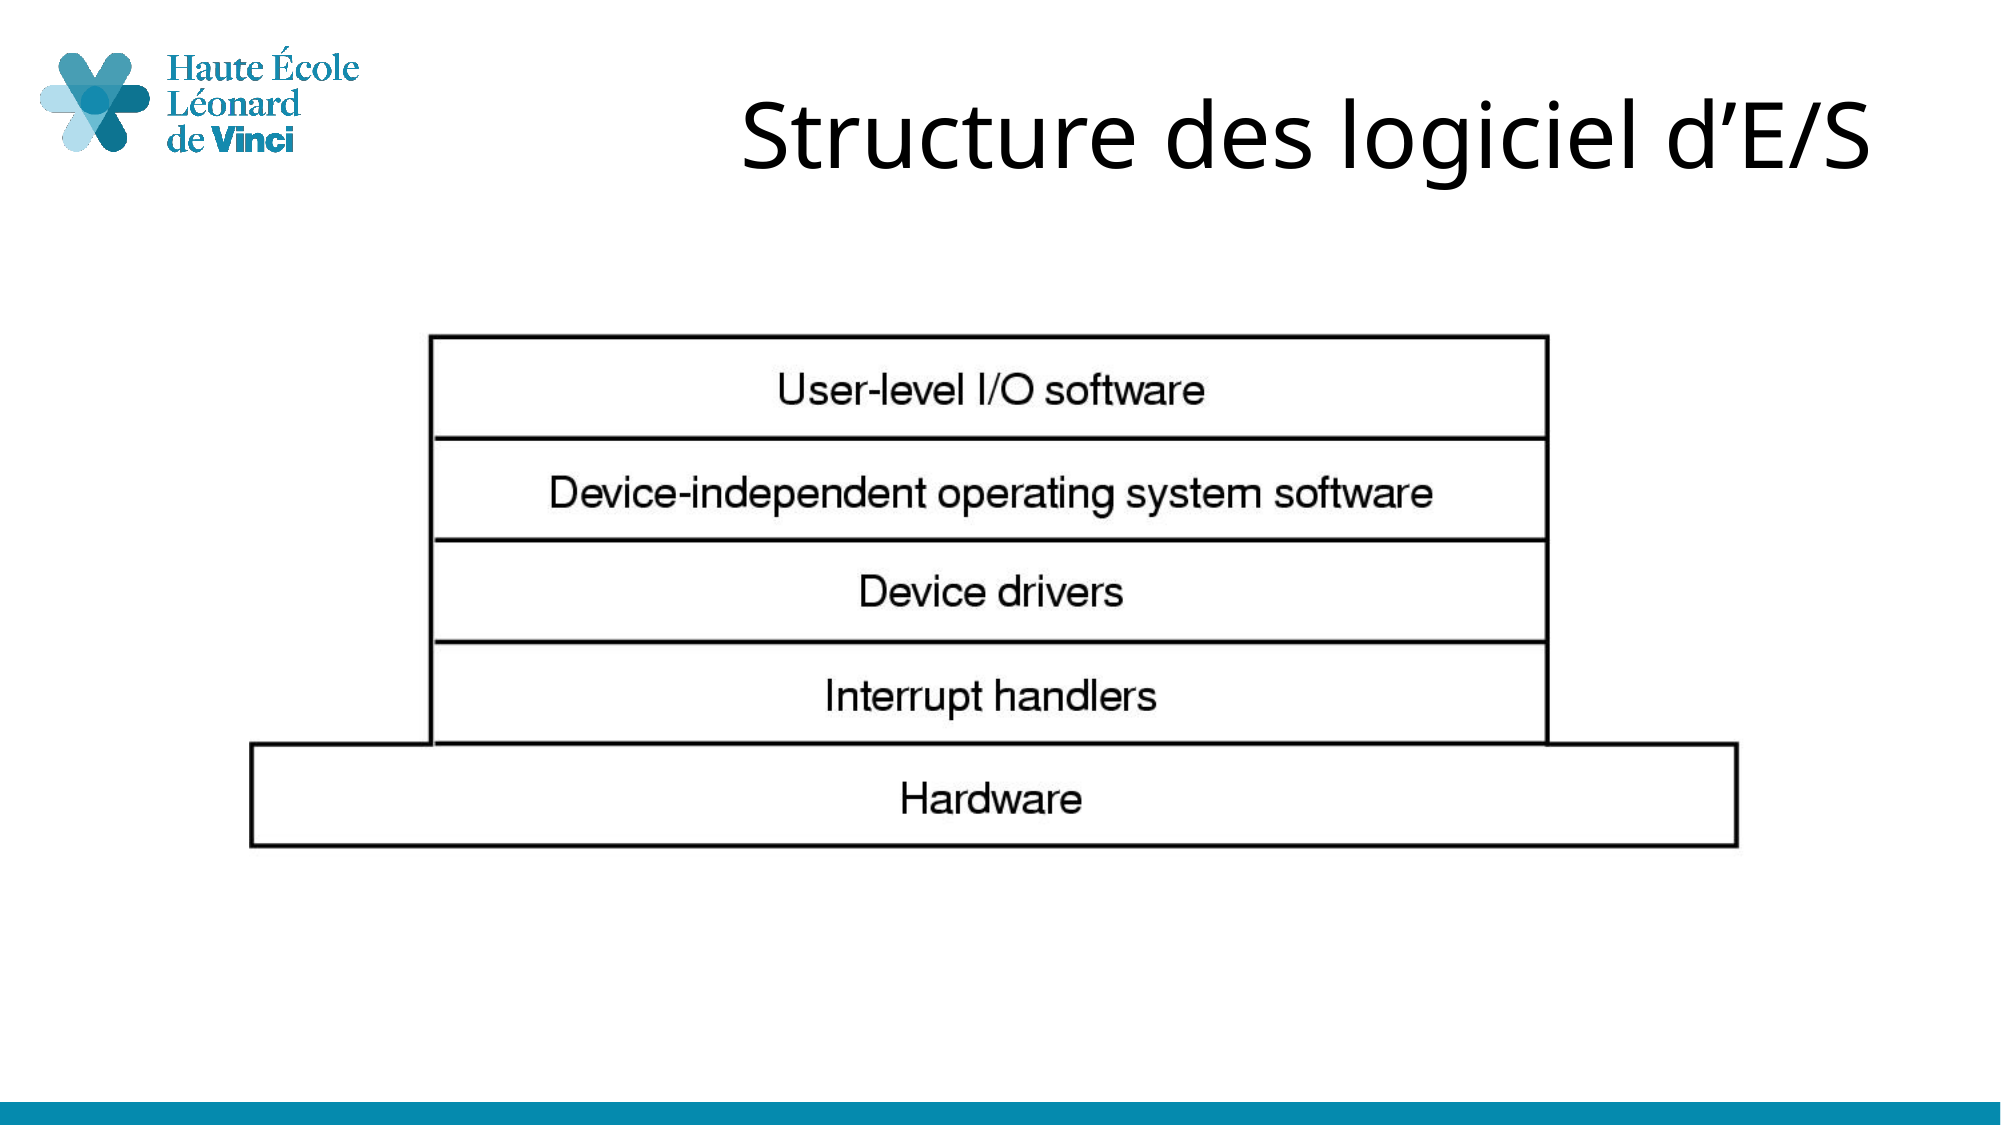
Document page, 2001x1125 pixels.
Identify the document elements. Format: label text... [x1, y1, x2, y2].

title Structure des logiciel d’E/S [725, 37, 2000, 241]
picture [15, 30, 383, 176]
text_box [249, 290, 1750, 858]
